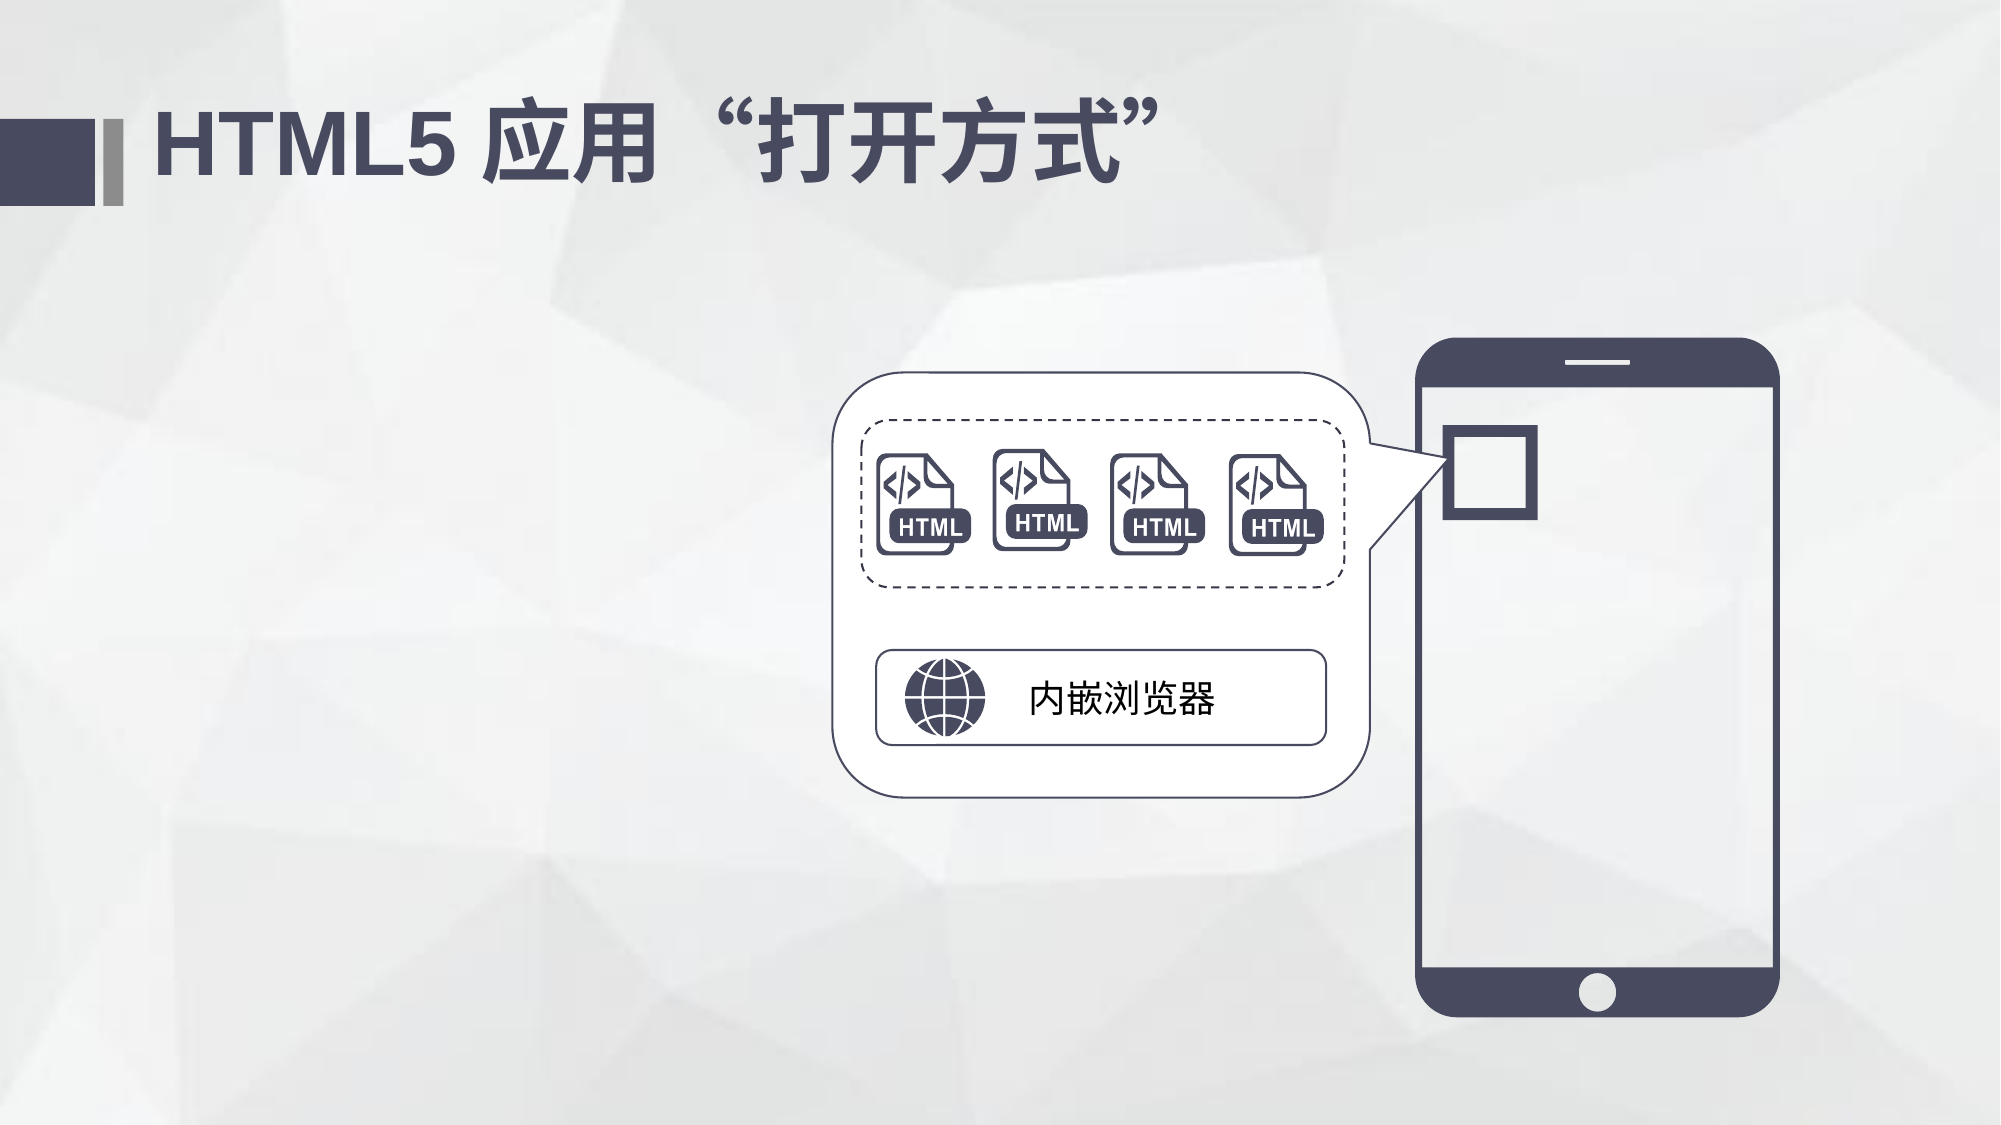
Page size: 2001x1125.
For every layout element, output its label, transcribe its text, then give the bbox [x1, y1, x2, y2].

text_box [1414, 336, 1782, 1019]
text_box 内嵌浏览器 [875, 648, 1328, 747]
text_box [860, 419, 1346, 589]
text_box [831, 371, 1452, 799]
picture [0, 0, 2001, 1125]
text_box [1442, 424, 1539, 521]
text_box HTML5应用“打开方式” [137, 37, 1863, 255]
text_box [903, 657, 987, 738]
